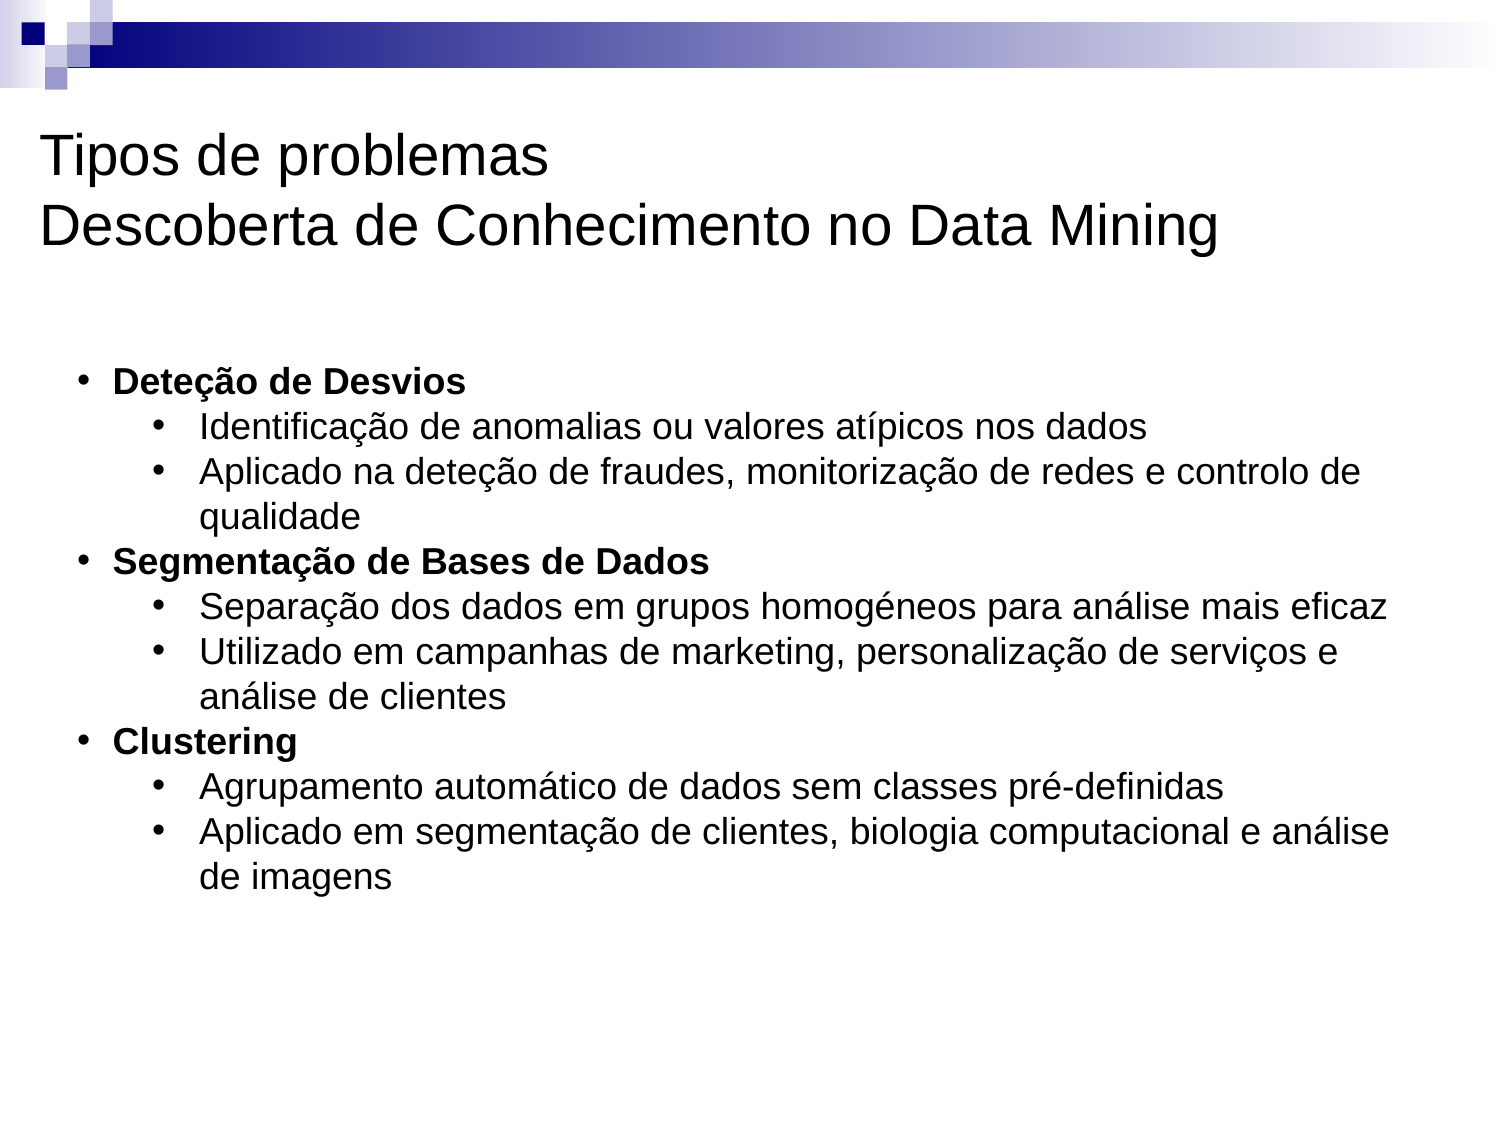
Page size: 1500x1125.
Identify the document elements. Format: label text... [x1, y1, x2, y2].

title Tipos de problemas Descoberta de Conhecimento no Data Mining [24, 75, 1425, 300]
text_box Deteção de Desvios Identificação de anomalias ou valores atípicos nos dados Aplicado na deteção de fraudes, monitorização de redes e controlo de qualidade Segmentação de Bases de Dados Separação dos dados em grupos homogéneos para análise mais eficaz Utilizado em campanhas de marketing, personalização de serviços e análise de clientes Clustering Agrupamento automático de dados sem classes pré-definidas Aplicado em segmentação de clientes, biologia computacional e análise de imagens [62, 349, 1425, 905]
